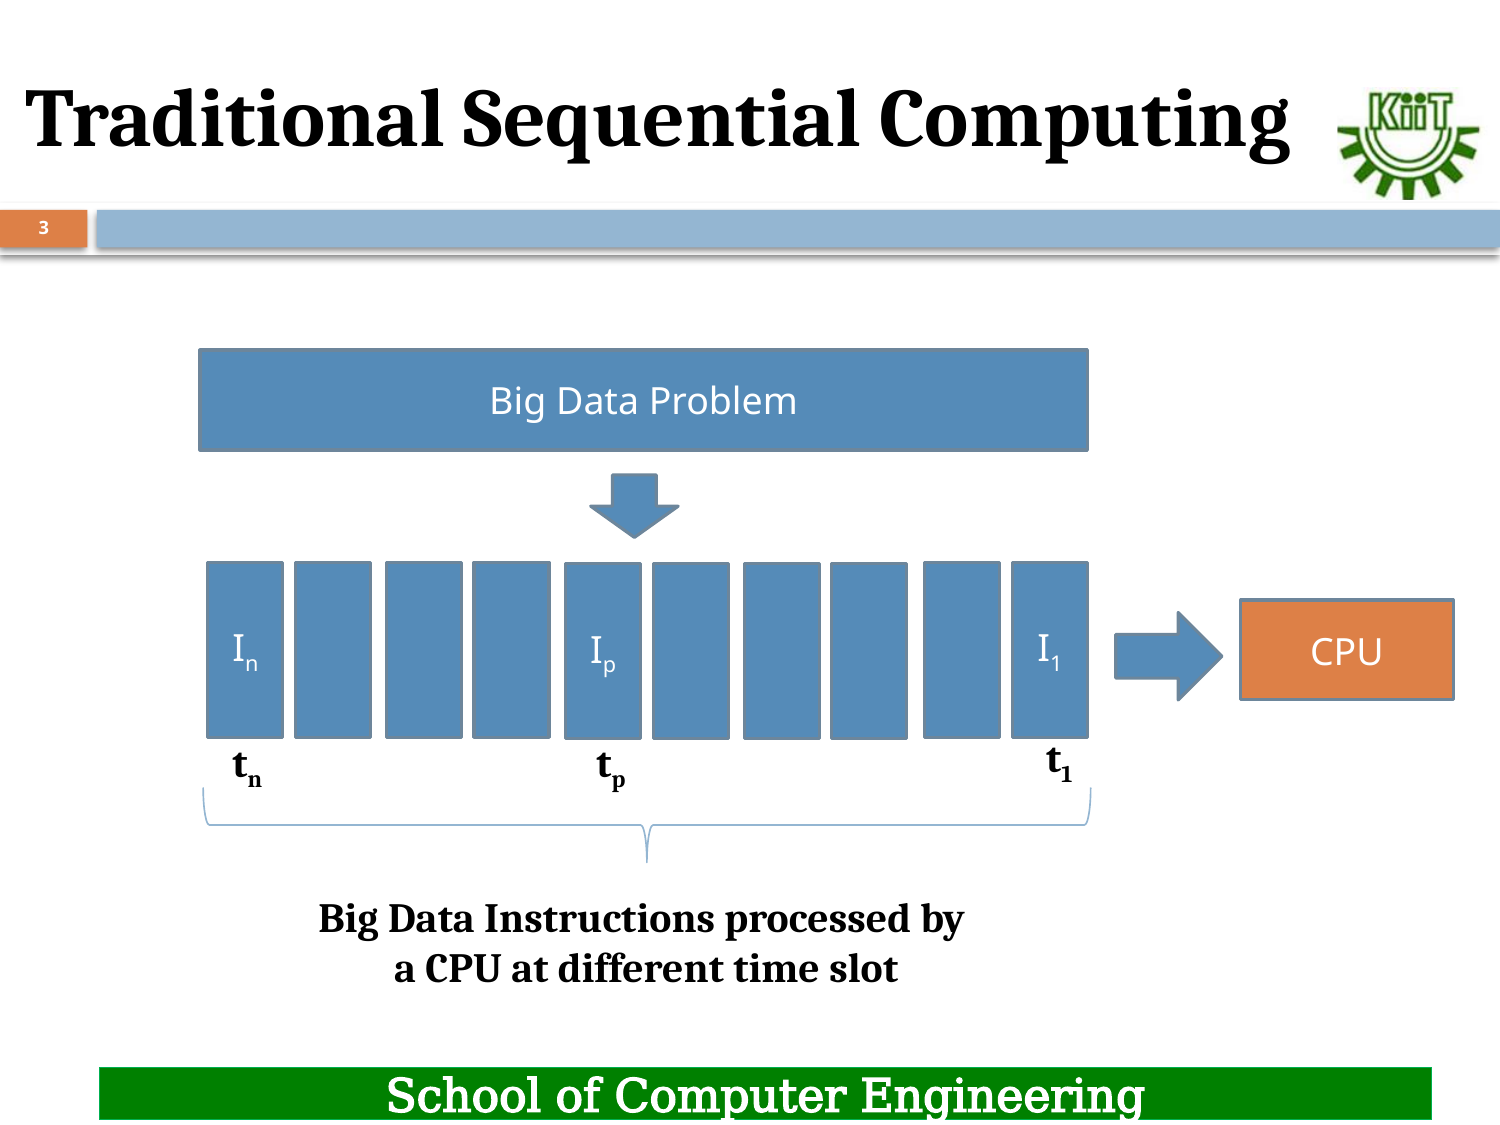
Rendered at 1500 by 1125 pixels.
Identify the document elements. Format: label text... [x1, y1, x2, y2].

text_box [202, 787, 1092, 864]
text_box [923, 561, 1001, 739]
text_box tn [217, 728, 278, 787]
slide_number 3 [0, 208, 88, 249]
text_box [385, 561, 463, 739]
text_box [589, 473, 680, 539]
text_box [652, 562, 730, 740]
text_box CPU [1239, 598, 1455, 701]
text_box I1 [1011, 561, 1089, 739]
text_box tp [581, 728, 641, 787]
text_box Big Data Problem [198, 348, 1089, 452]
text_box [294, 561, 372, 739]
text_box [830, 562, 908, 740]
text_box Ip [564, 562, 642, 740]
picture [1337, 87, 1491, 201]
text_box [1114, 611, 1224, 702]
title Traditional Sequential Computing [10, 31, 1349, 195]
text_box In [206, 561, 284, 739]
footer School of Computer Engineering [99, 1067, 1432, 1120]
text_box Big Data Instructions processed by a CPU at different time slot [303, 883, 990, 999]
text_box t1 [1031, 723, 1088, 787]
text_box [472, 561, 551, 739]
text_box [743, 562, 821, 740]
